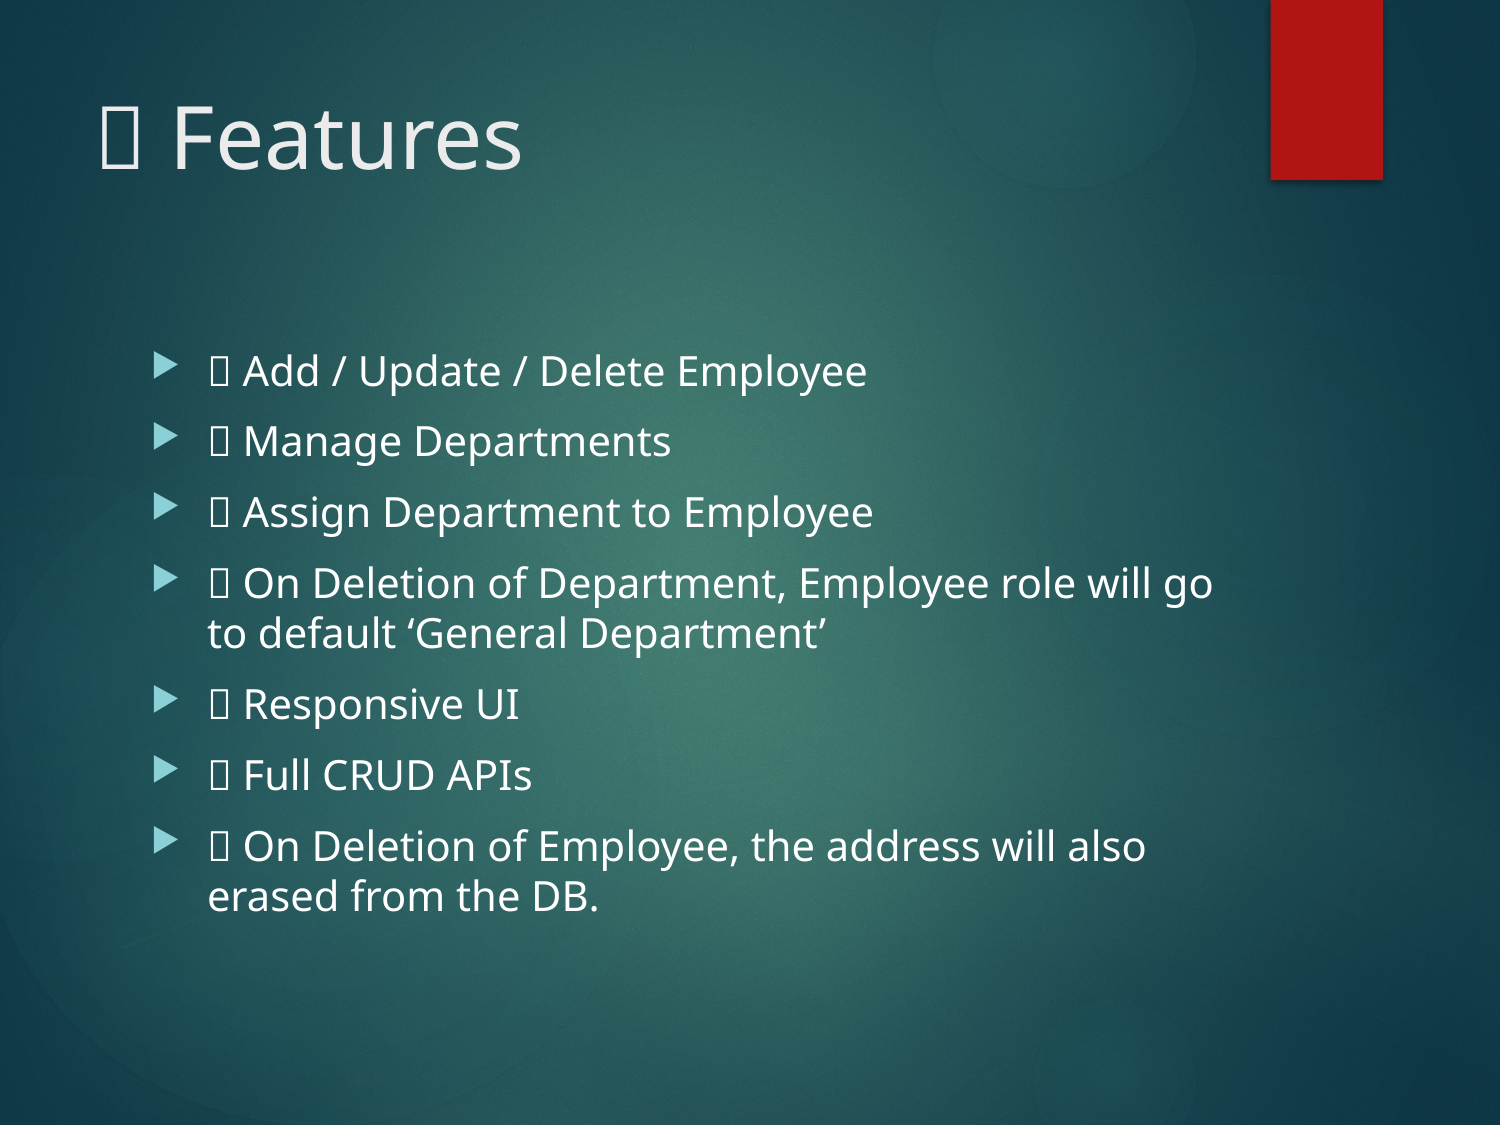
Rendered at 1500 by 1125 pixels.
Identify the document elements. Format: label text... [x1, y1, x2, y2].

list ✅ Add / Update / Delete Employee ✅ Manage Departments ✅ Assign Department to Employee ✅ On Deletion of Department, Employee role will go to default ‘General Department’ ✅ Responsive UI ✅ Full CRUD APIs ✅ On Deletion of Employee, the address will also erased from the DB. [135, 336, 1237, 1025]
title 📸 Features [79, 74, 1237, 304]
